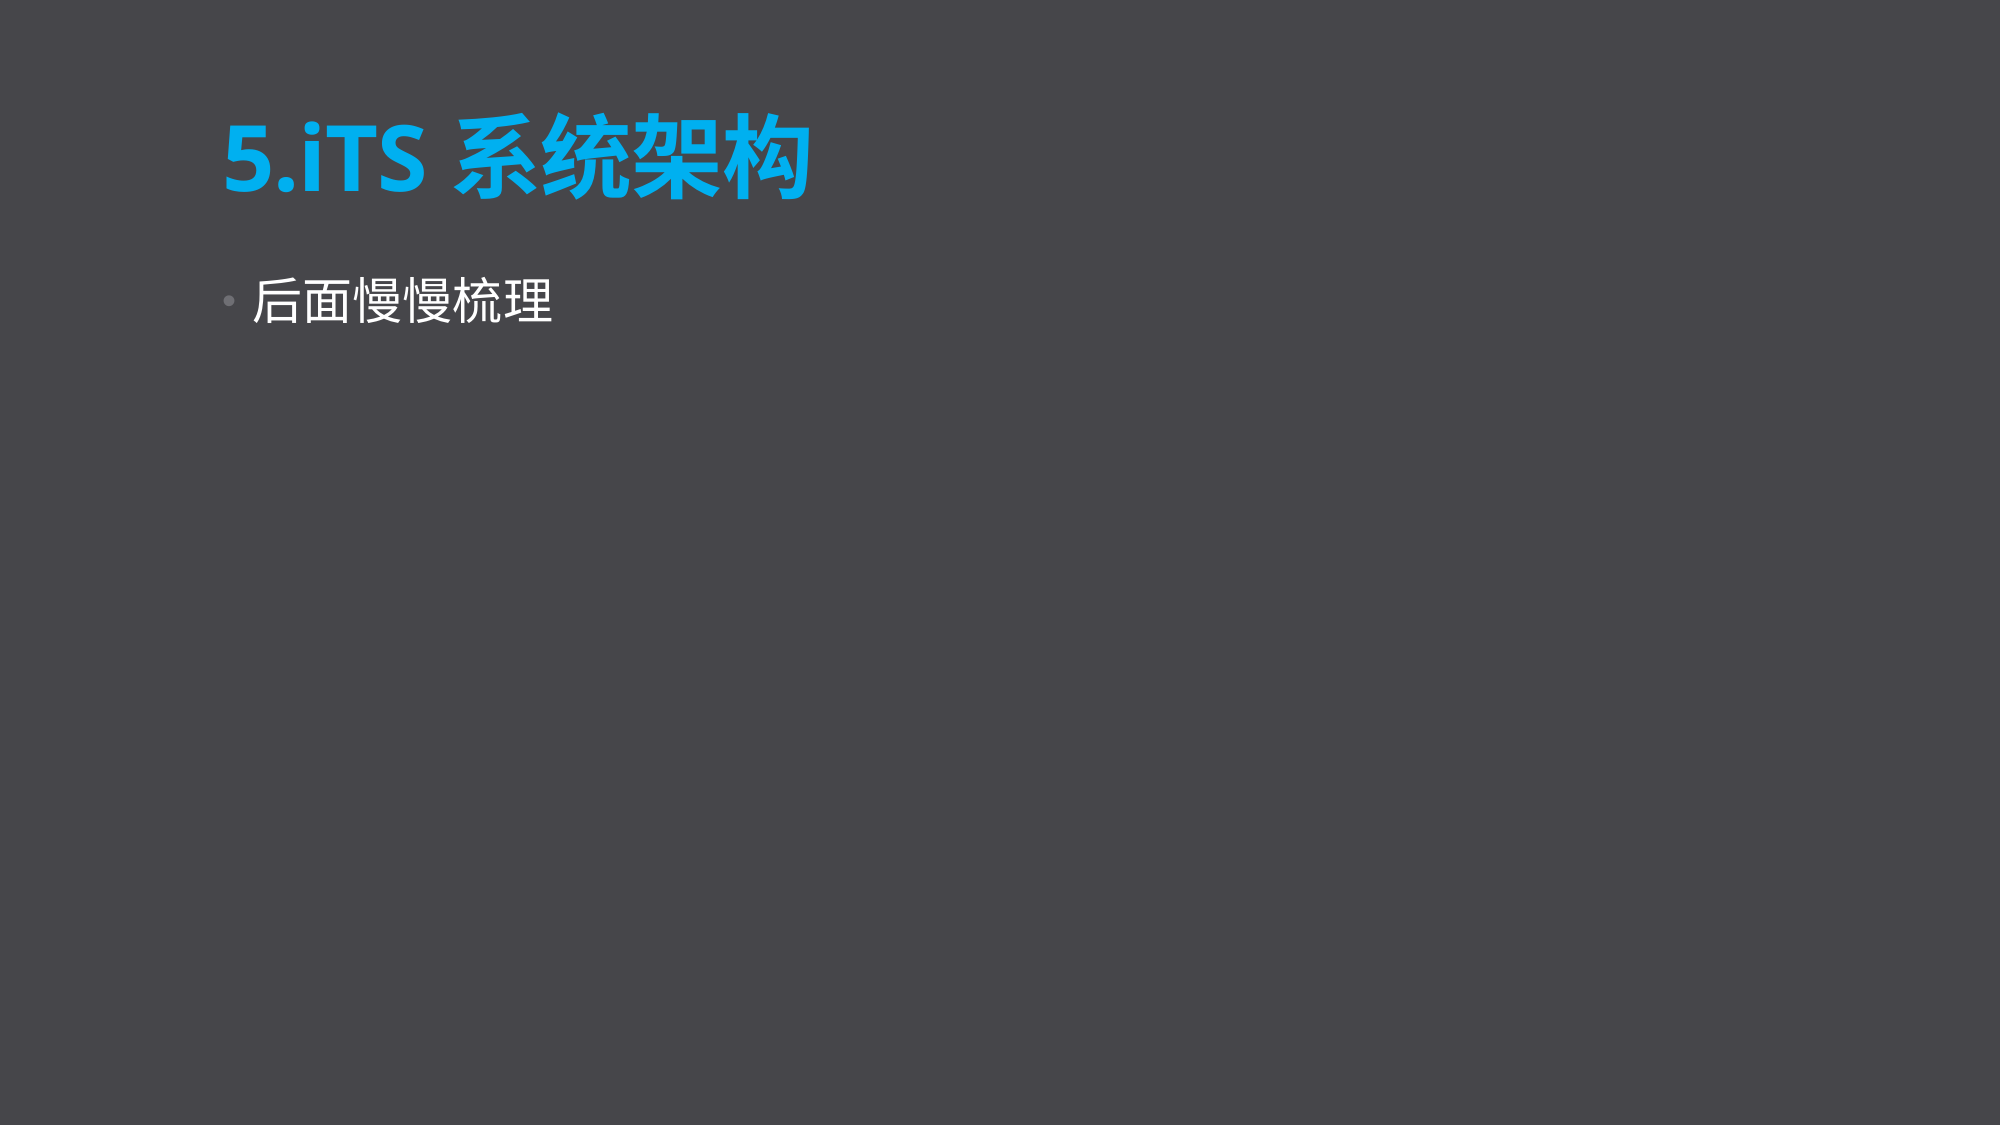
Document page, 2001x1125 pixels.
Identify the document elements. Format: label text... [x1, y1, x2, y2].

list 后面慢慢梳理 [206, 266, 1797, 1014]
title 5.iTS系统架构 [206, 60, 1797, 219]
